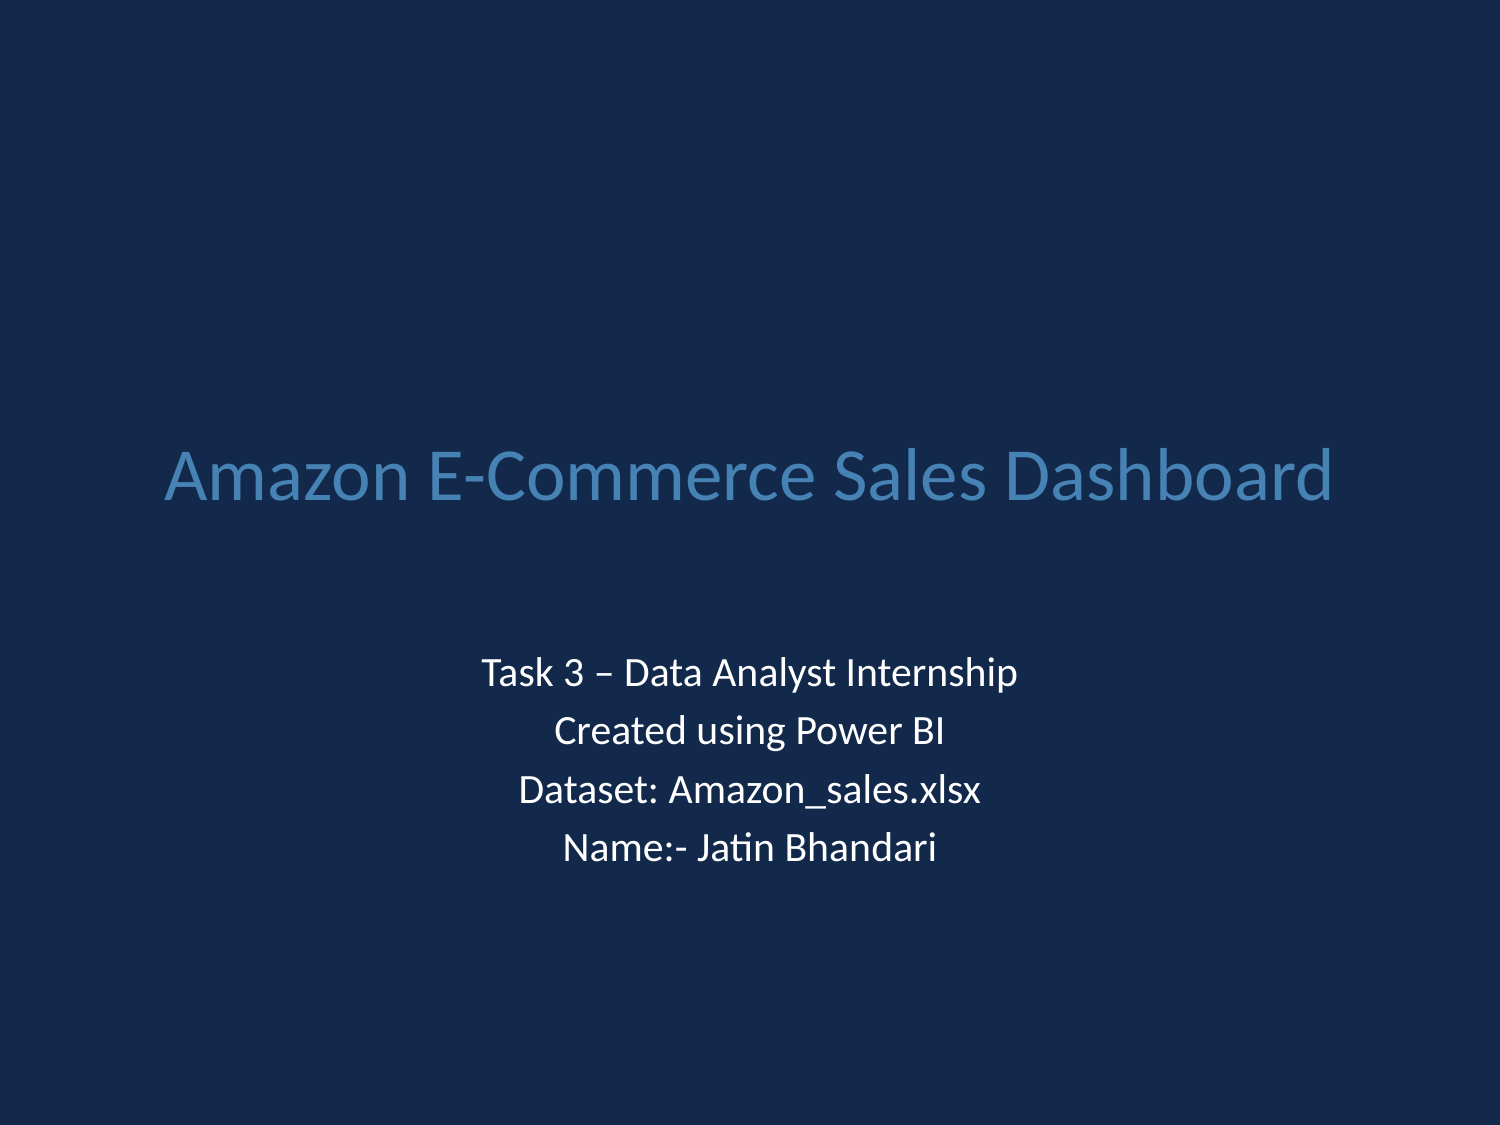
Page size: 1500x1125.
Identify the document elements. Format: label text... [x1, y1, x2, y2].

title Amazon E-Commerce Sales Dashboard [112, 349, 1388, 591]
subtitle Task 3 – Data Analyst Internship Created using Power BI Dataset: Amazon_sales.xlsx Name:- Jatin Bhandari [225, 637, 1275, 925]
